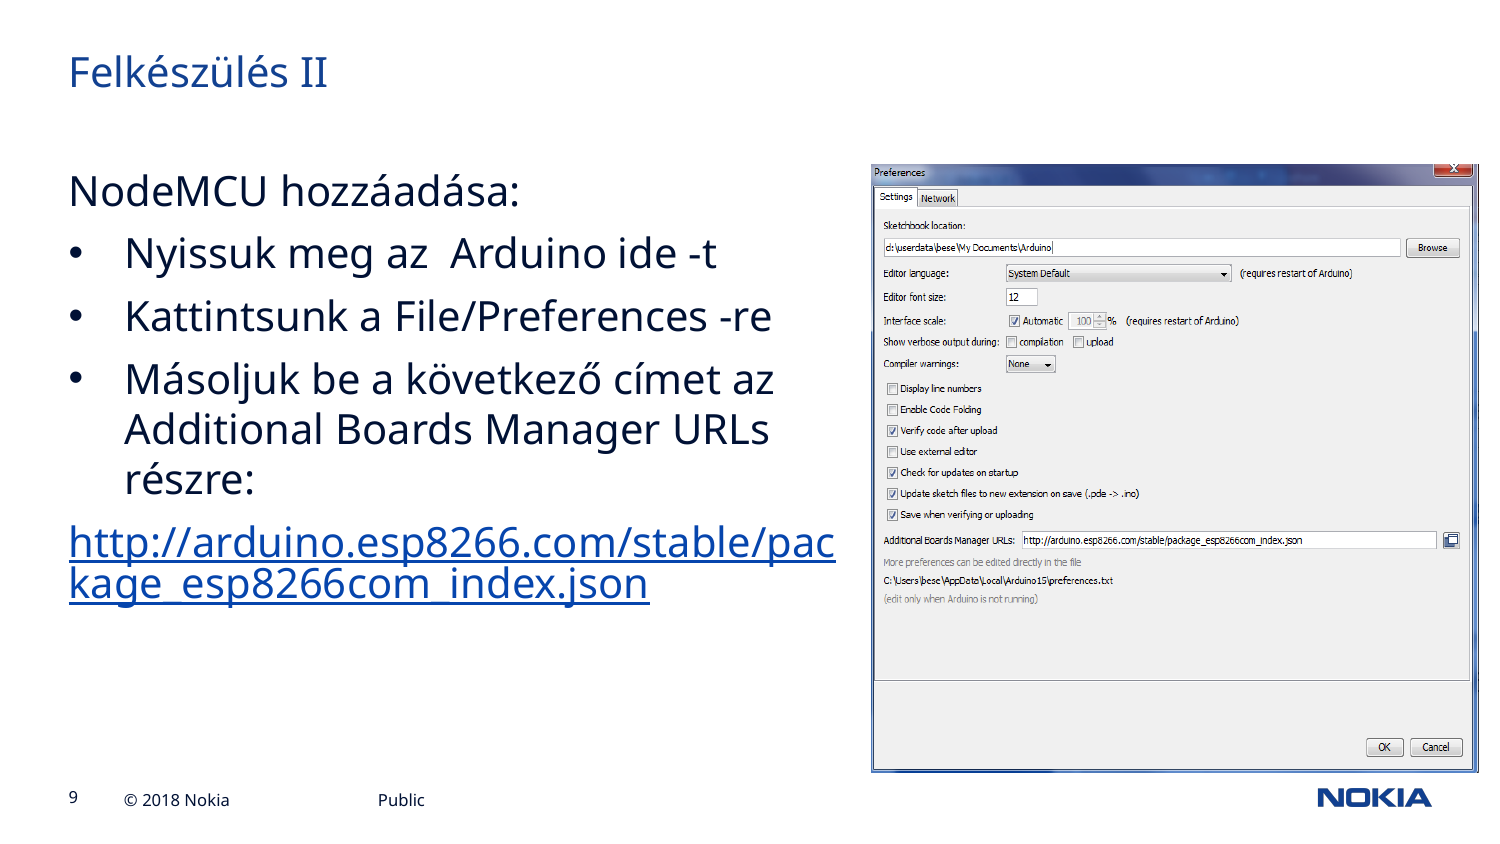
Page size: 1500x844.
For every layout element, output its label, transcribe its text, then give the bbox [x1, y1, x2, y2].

list Felkészülés II [68, 46, 1432, 97]
footer Public [377, 790, 1122, 811]
list NodeMCU hozzáadása: Nyissuk meg az Arduino ide -t Kattintsunk a File/Preferences -re Másoljuk be a következő címet az Additional Boards Manager URLs részre: http://arduino.esp8266.com/stable/package_esp8266com_index.json [68, 164, 849, 749]
picture [870, 164, 1479, 833]
